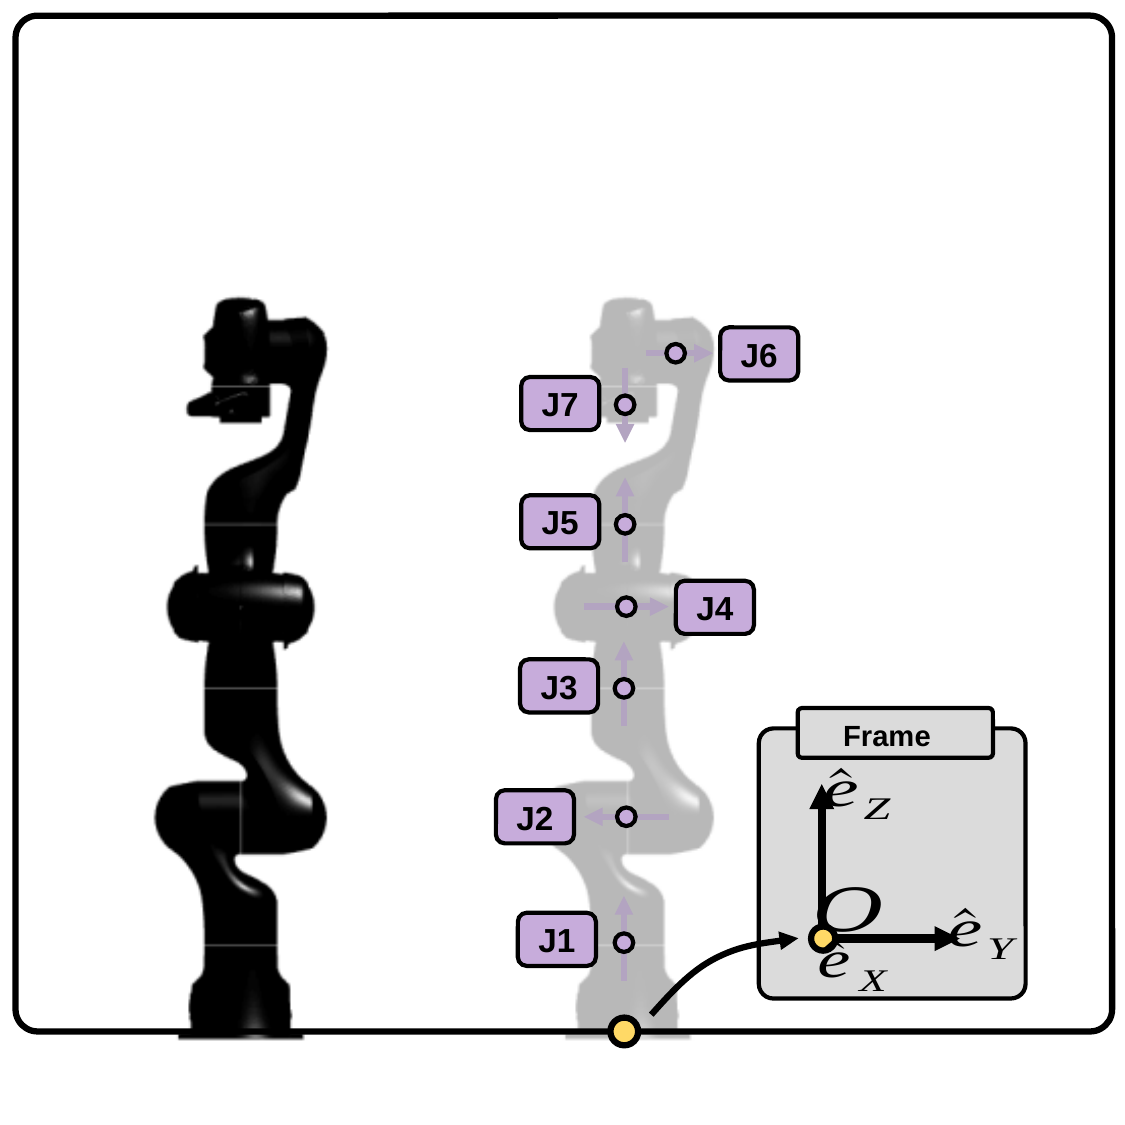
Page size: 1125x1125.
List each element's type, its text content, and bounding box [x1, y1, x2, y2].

text_box J1 [516, 912, 524, 967]
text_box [758, 707, 1026, 999]
text_box J7 [520, 378, 524, 429]
picture [524, 23, 767, 1125]
text_box J5 [520, 496, 524, 548]
picture [137, 23, 380, 1125]
text_box J3 [518, 659, 524, 713]
text_box J2 [494, 789, 524, 845]
text_box [14, 14, 1114, 1033]
text_box J6 [767, 326, 800, 382]
